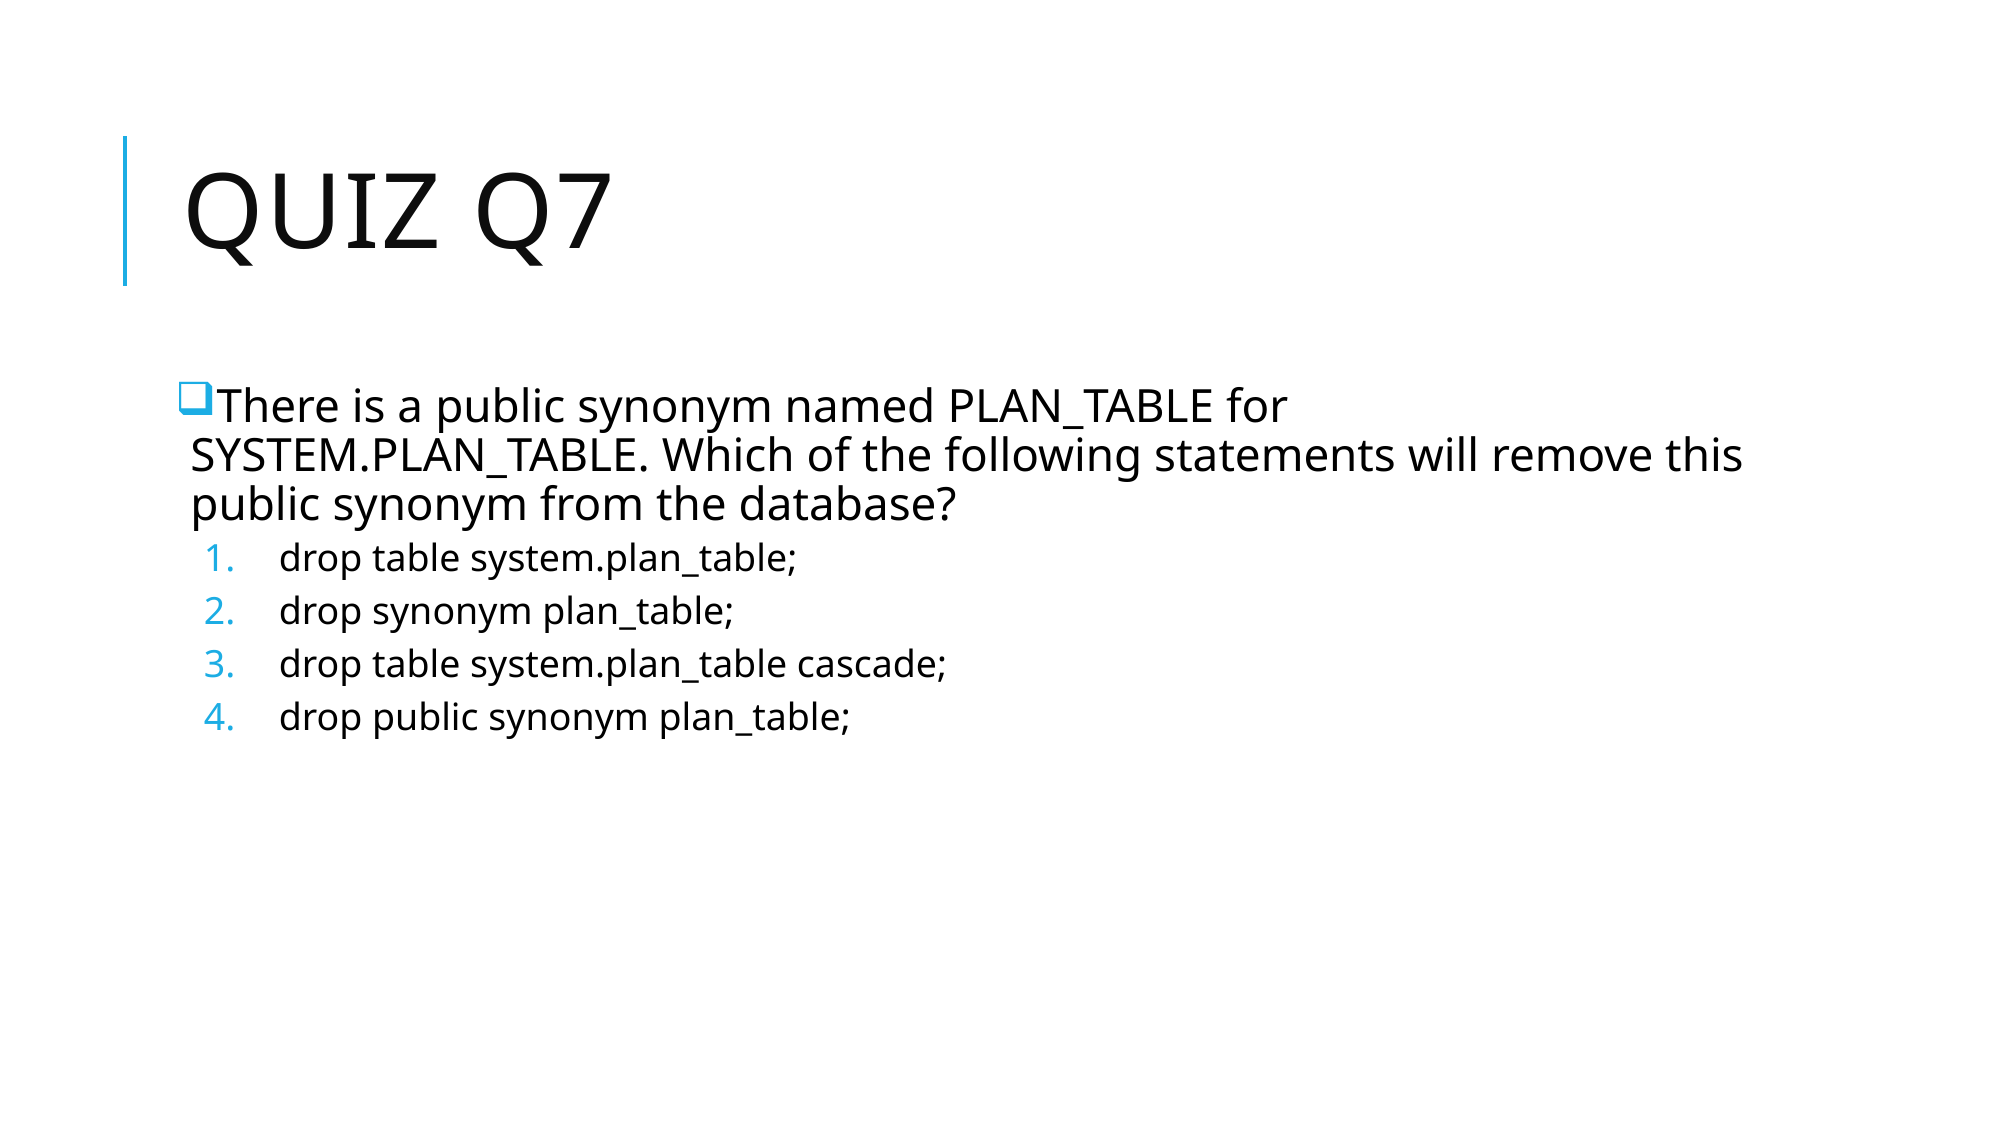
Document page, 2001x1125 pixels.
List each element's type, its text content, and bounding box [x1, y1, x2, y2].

title Quiz Q7 [168, 96, 1763, 342]
list There is a public synonym named PLAN_TABLE for SYSTEM.PLAN_TABLE. Which of the following statements will remove this public synonym from the database? drop table system.plan_table; drop synonym plan_table; drop table system.plan_table cascade; drop public synonym plan_table; [168, 375, 1763, 1035]
